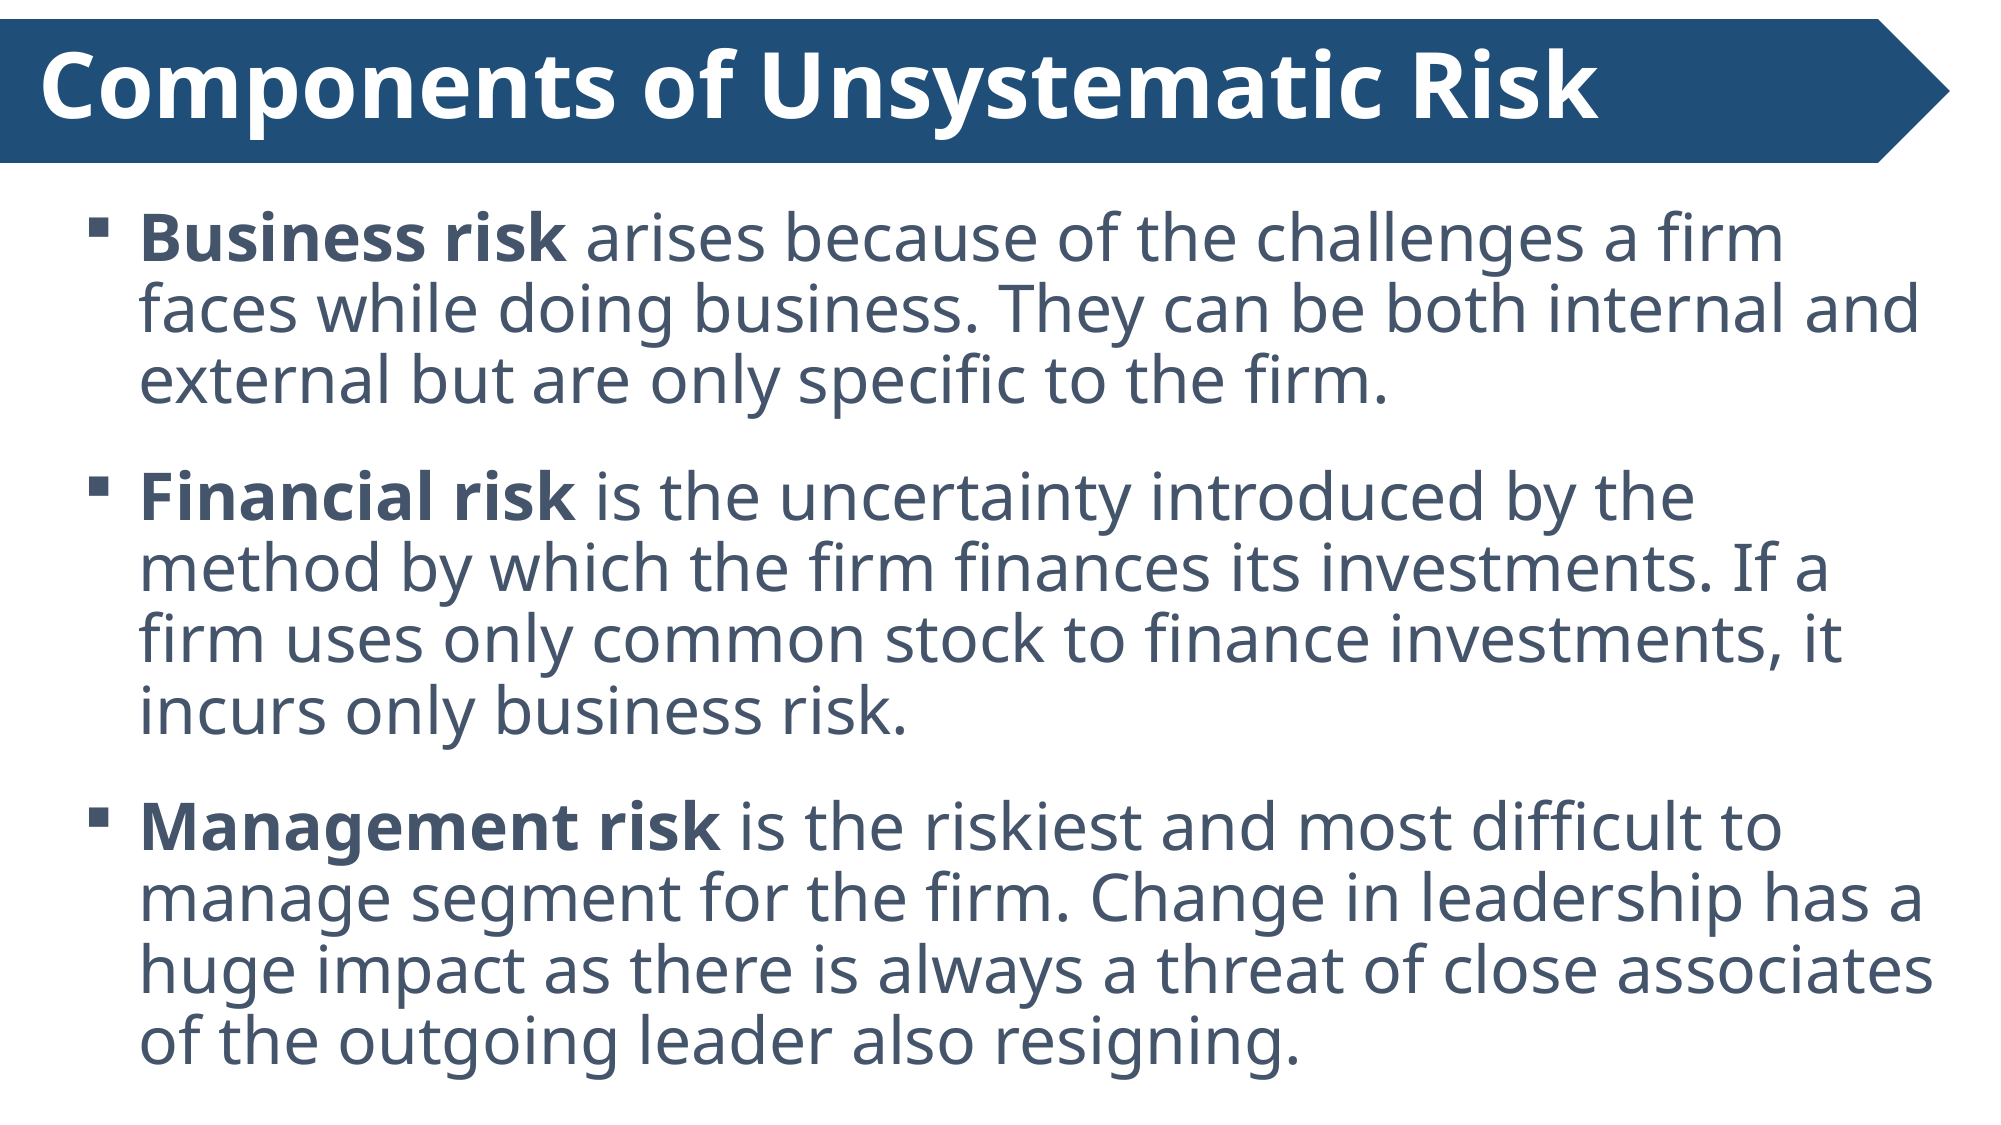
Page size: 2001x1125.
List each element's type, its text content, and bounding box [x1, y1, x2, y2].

title Components of Unsystematic Risk [23, 19, 1880, 159]
list Business risk arises because of the challenges a firm faces while doing business. They can be both internal and external but are only specific to the firm. Financial risk is the uncertainty introduced by the method by which the firm finances its investments. If a firm uses only common stock to finance investments, it incurs only business risk. Management risk is the riskiest and most difficult to manage segment for the firm. Change in leadership has a huge impact as there is always a threat of close associates of the outgoing leader also resigning. [68, 197, 1955, 1093]
